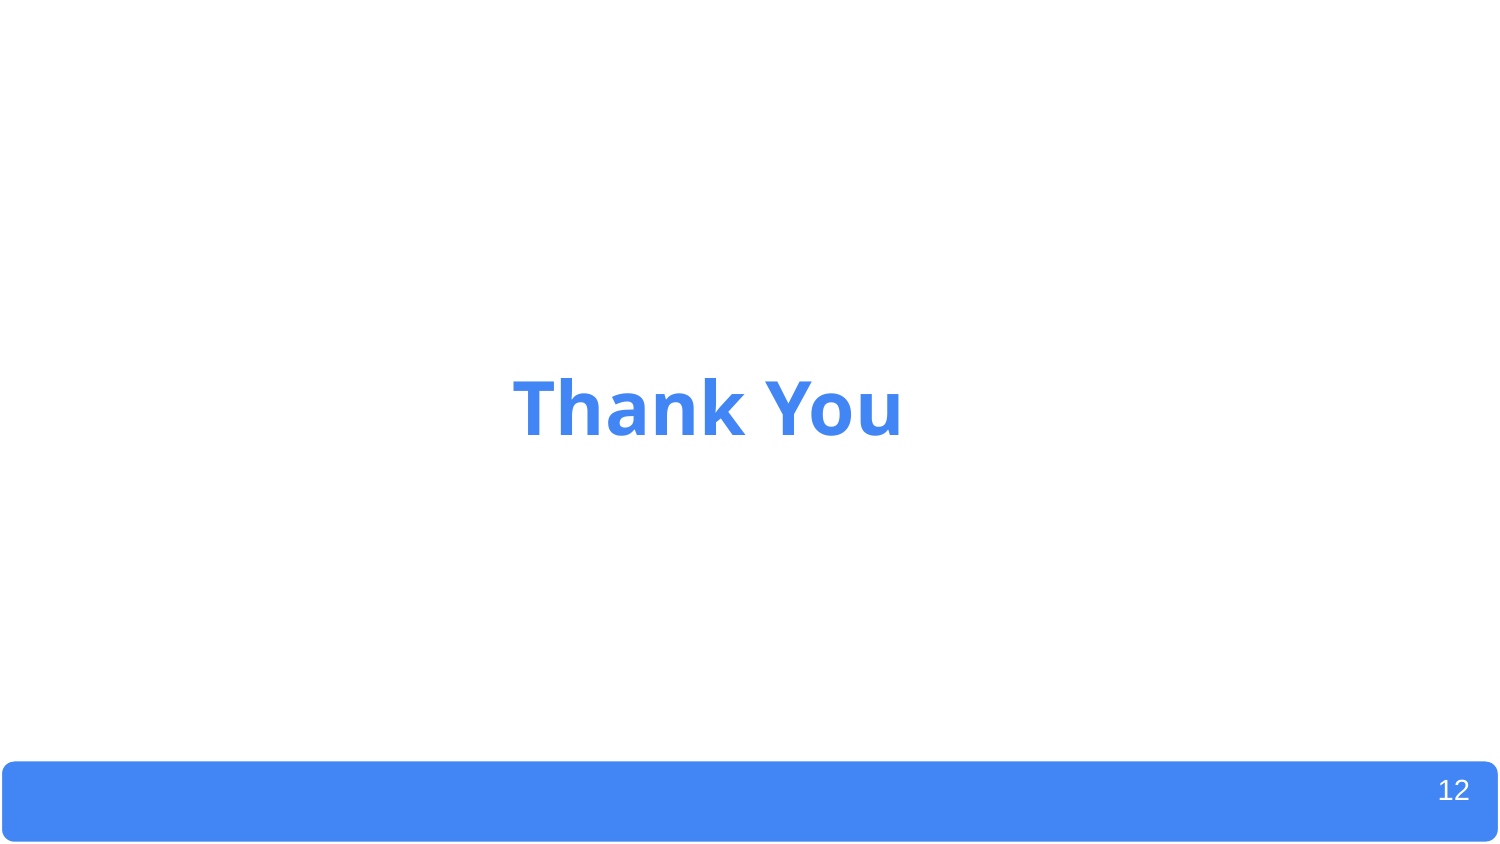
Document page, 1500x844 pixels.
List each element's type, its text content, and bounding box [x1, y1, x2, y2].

title Thank You [497, 344, 939, 439]
text_box 12 [0, 757, 1500, 844]
